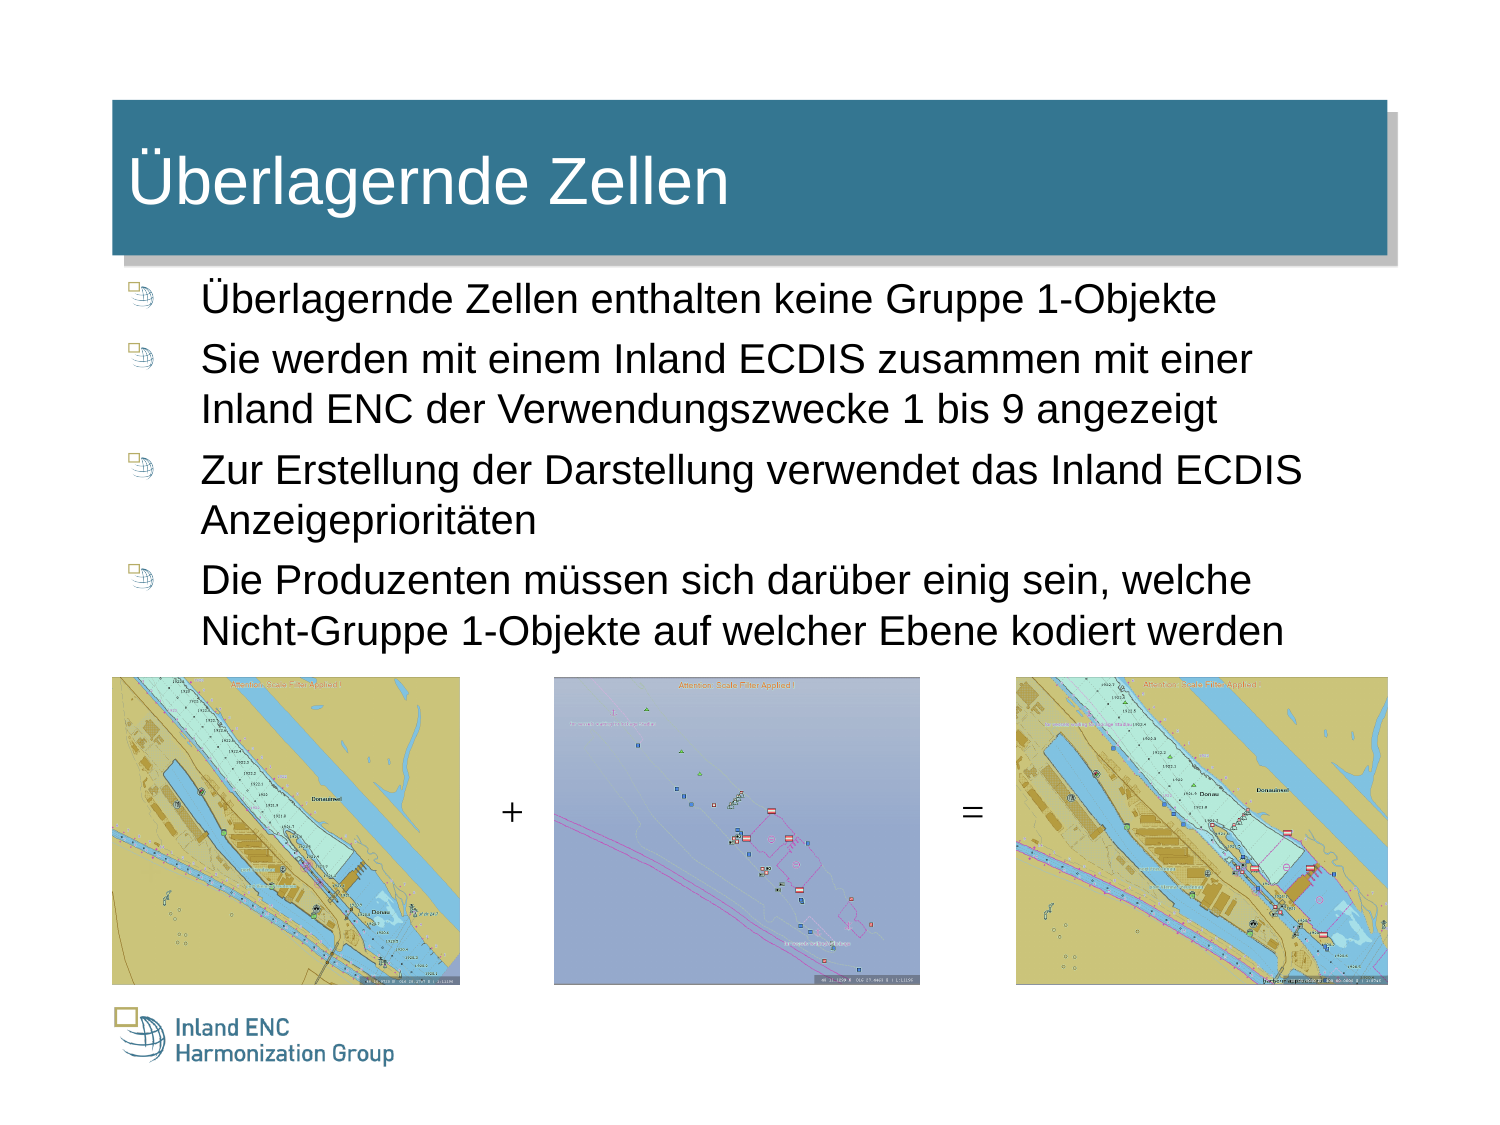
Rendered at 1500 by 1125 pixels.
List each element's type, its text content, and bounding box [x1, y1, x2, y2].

picture [554, 676, 920, 986]
picture [127, 563, 156, 594]
picture [127, 281, 156, 312]
text_box Überlagernde Zellen enthalten keine Gruppe 1-Objekte Sie werden mit einem Inland ECDIS zusammen mit einer Inland ENC der Verwendungszwecke 1 bis 9 angezeigt Zur Erstellung der Darstellung verwendet das Inland ECDIS Anzeigeprioritäten Die Produzenten müssen sich darüber einig sein, welche Nicht-Gruppe 1-Objekte auf welcher Ebene kodiert werden + = + = [112, 263, 1388, 959]
picture [112, 1005, 396, 1068]
picture [127, 452, 156, 483]
text_box Überlagernde Zellen [112, 99, 1388, 256]
picture [112, 676, 460, 986]
picture [127, 342, 156, 373]
picture [1016, 676, 1388, 986]
